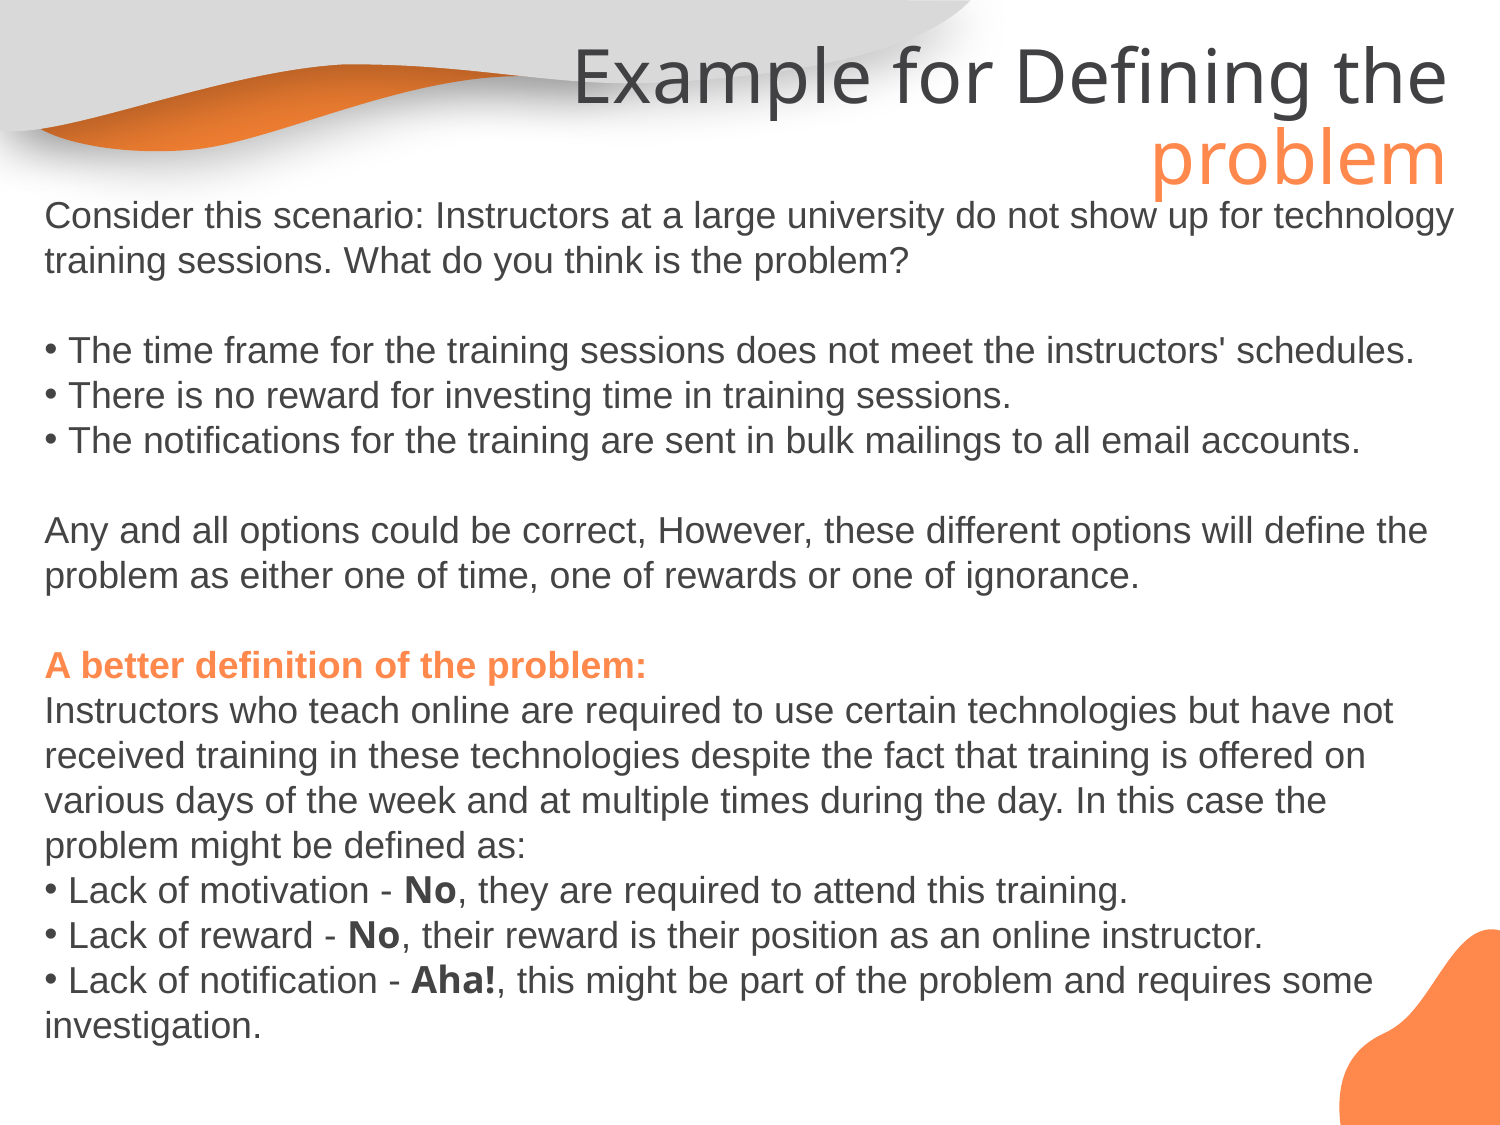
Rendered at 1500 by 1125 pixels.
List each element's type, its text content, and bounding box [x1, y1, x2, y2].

text_box Consider this scenario: Instructors at a large university do not show up for technology training sessions. What do you think is the problem? The time frame for the training sessions does not meet the instructors' schedules. There is no reward for investing time in training sessions. The notifications for the training are sent in bulk mailings to all email accounts. Any and all options could be correct, However, these different options will define the problem as either one of time, one of rewards or one of ignorance. A better definition of the problem: Instructors who teach online are required to use certain technologies but have not received training in these technologies despite the fact that training is offered on various days of the week and at multiple times during the day. In this case the problem might be defined as: Lack of motivation - No, they are required to attend this training. Lack of reward - No, their reward is their position as an online instructor. Lack of notification - Aha!, this might be part of the problem and requires some investigation. [29, 183, 1471, 1054]
text_box [0, 0, 971, 132]
text_box Example for Defining the problem [547, 31, 1465, 67]
text_box [144, 112, 336, 152]
